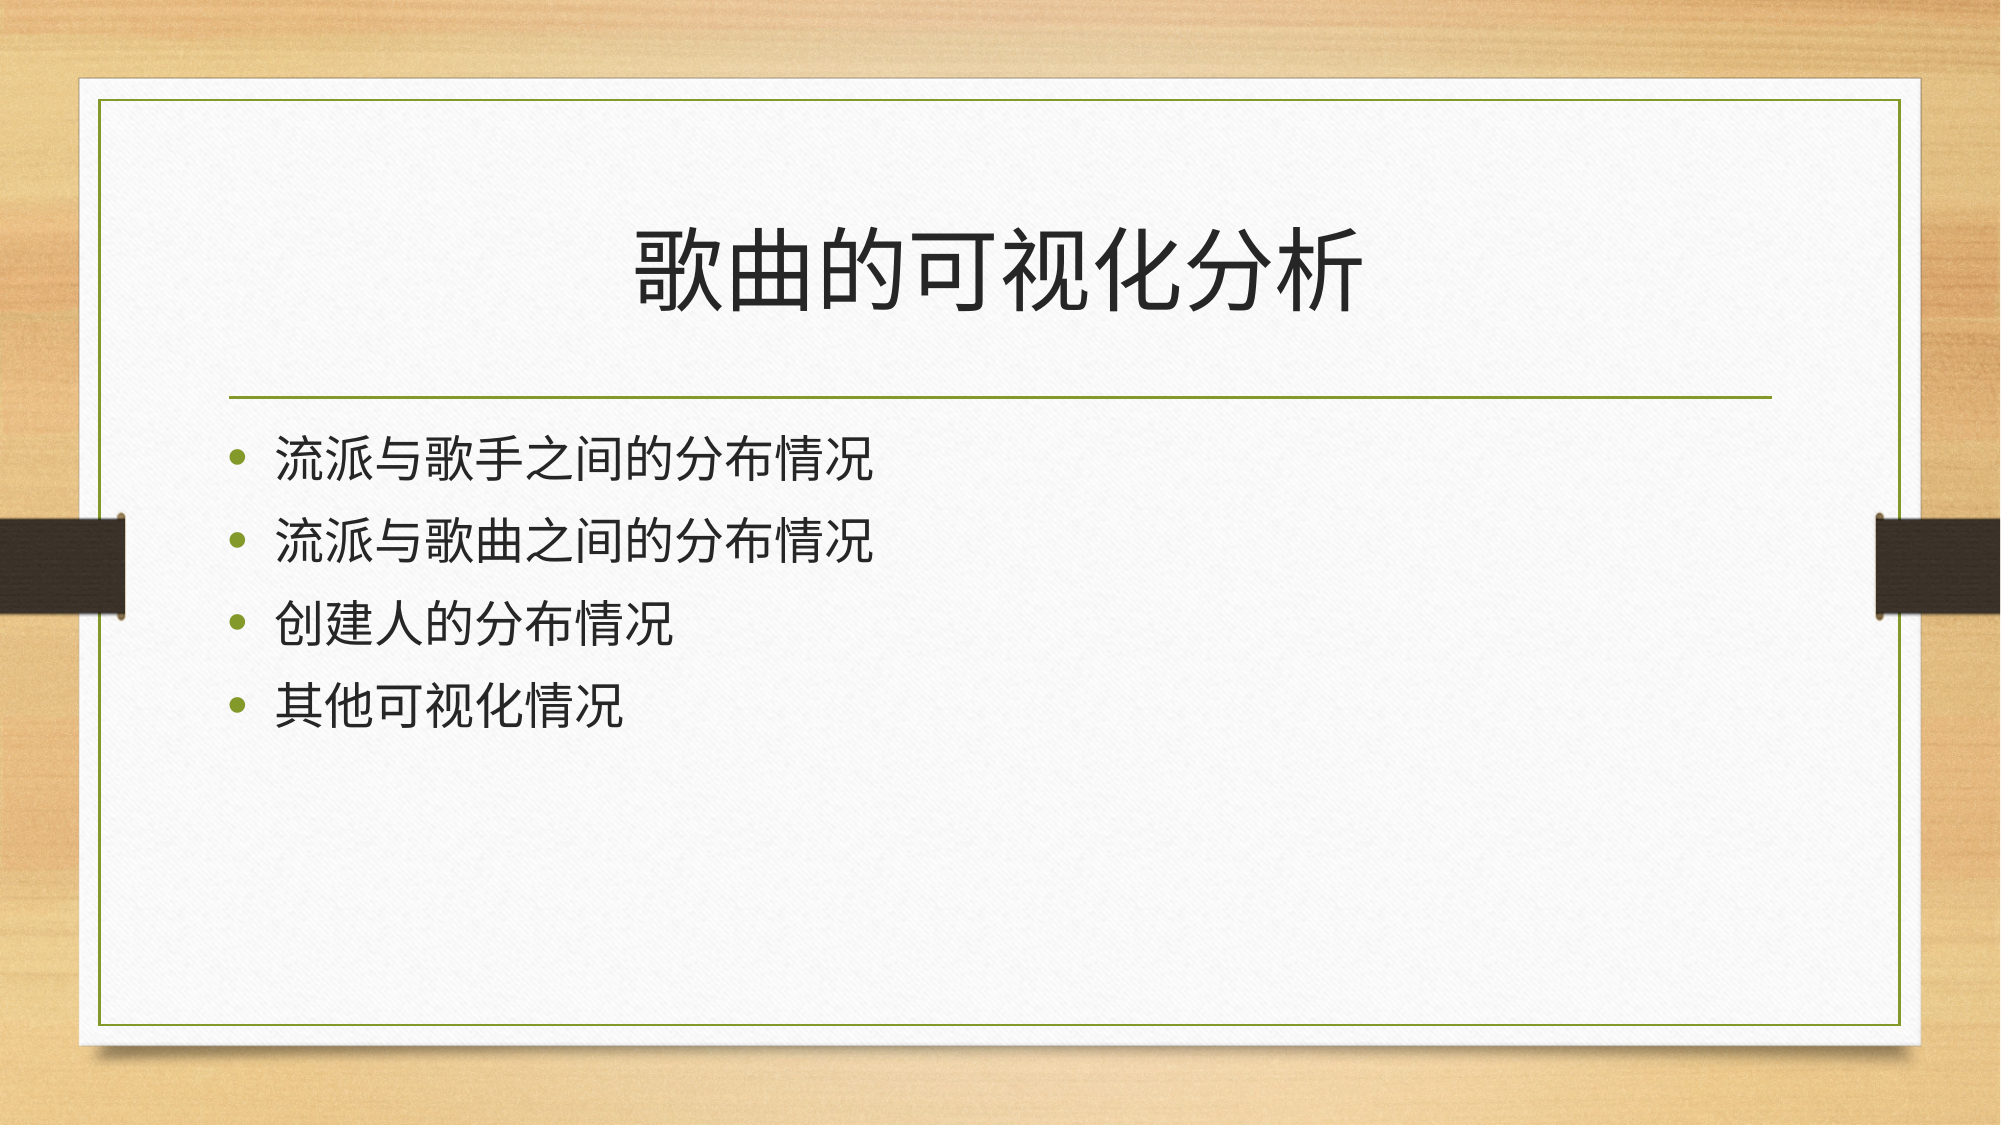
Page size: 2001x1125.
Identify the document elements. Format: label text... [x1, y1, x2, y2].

list 流派与歌手之间的分布情况 流派与歌曲之间的分布情况 创建人的分布情况 其他可视化情况 [212, 419, 1788, 964]
picture [0, 0, 2001, 1125]
title 歌曲的可视化分析 [212, 161, 1788, 375]
